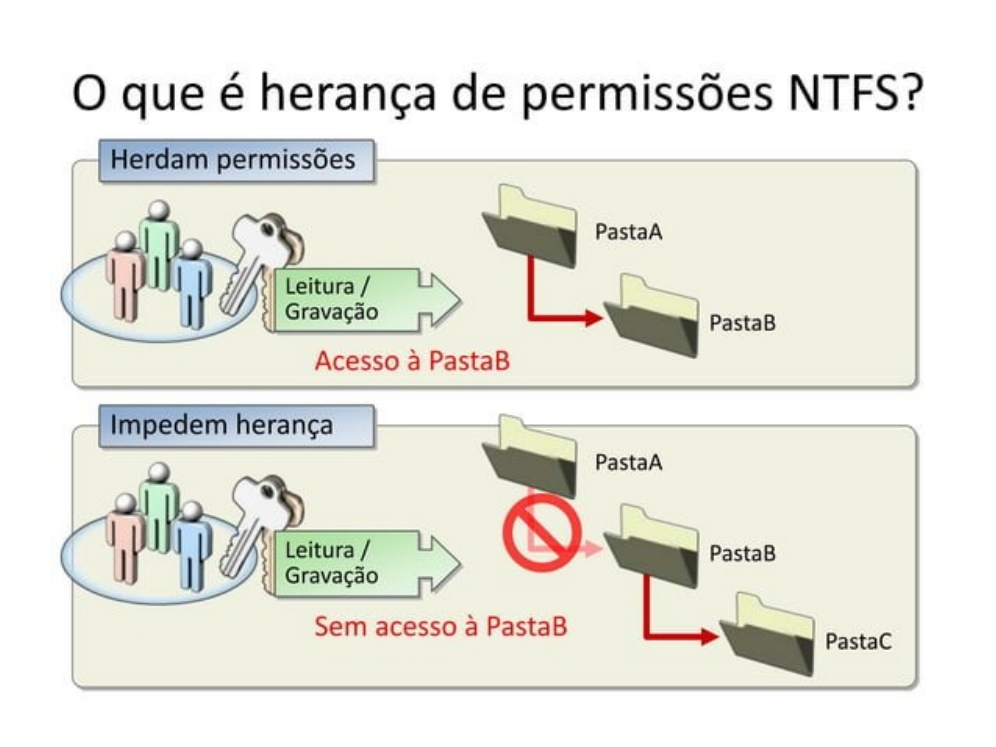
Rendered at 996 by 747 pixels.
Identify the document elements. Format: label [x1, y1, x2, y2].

picture [49, 62, 926, 701]
